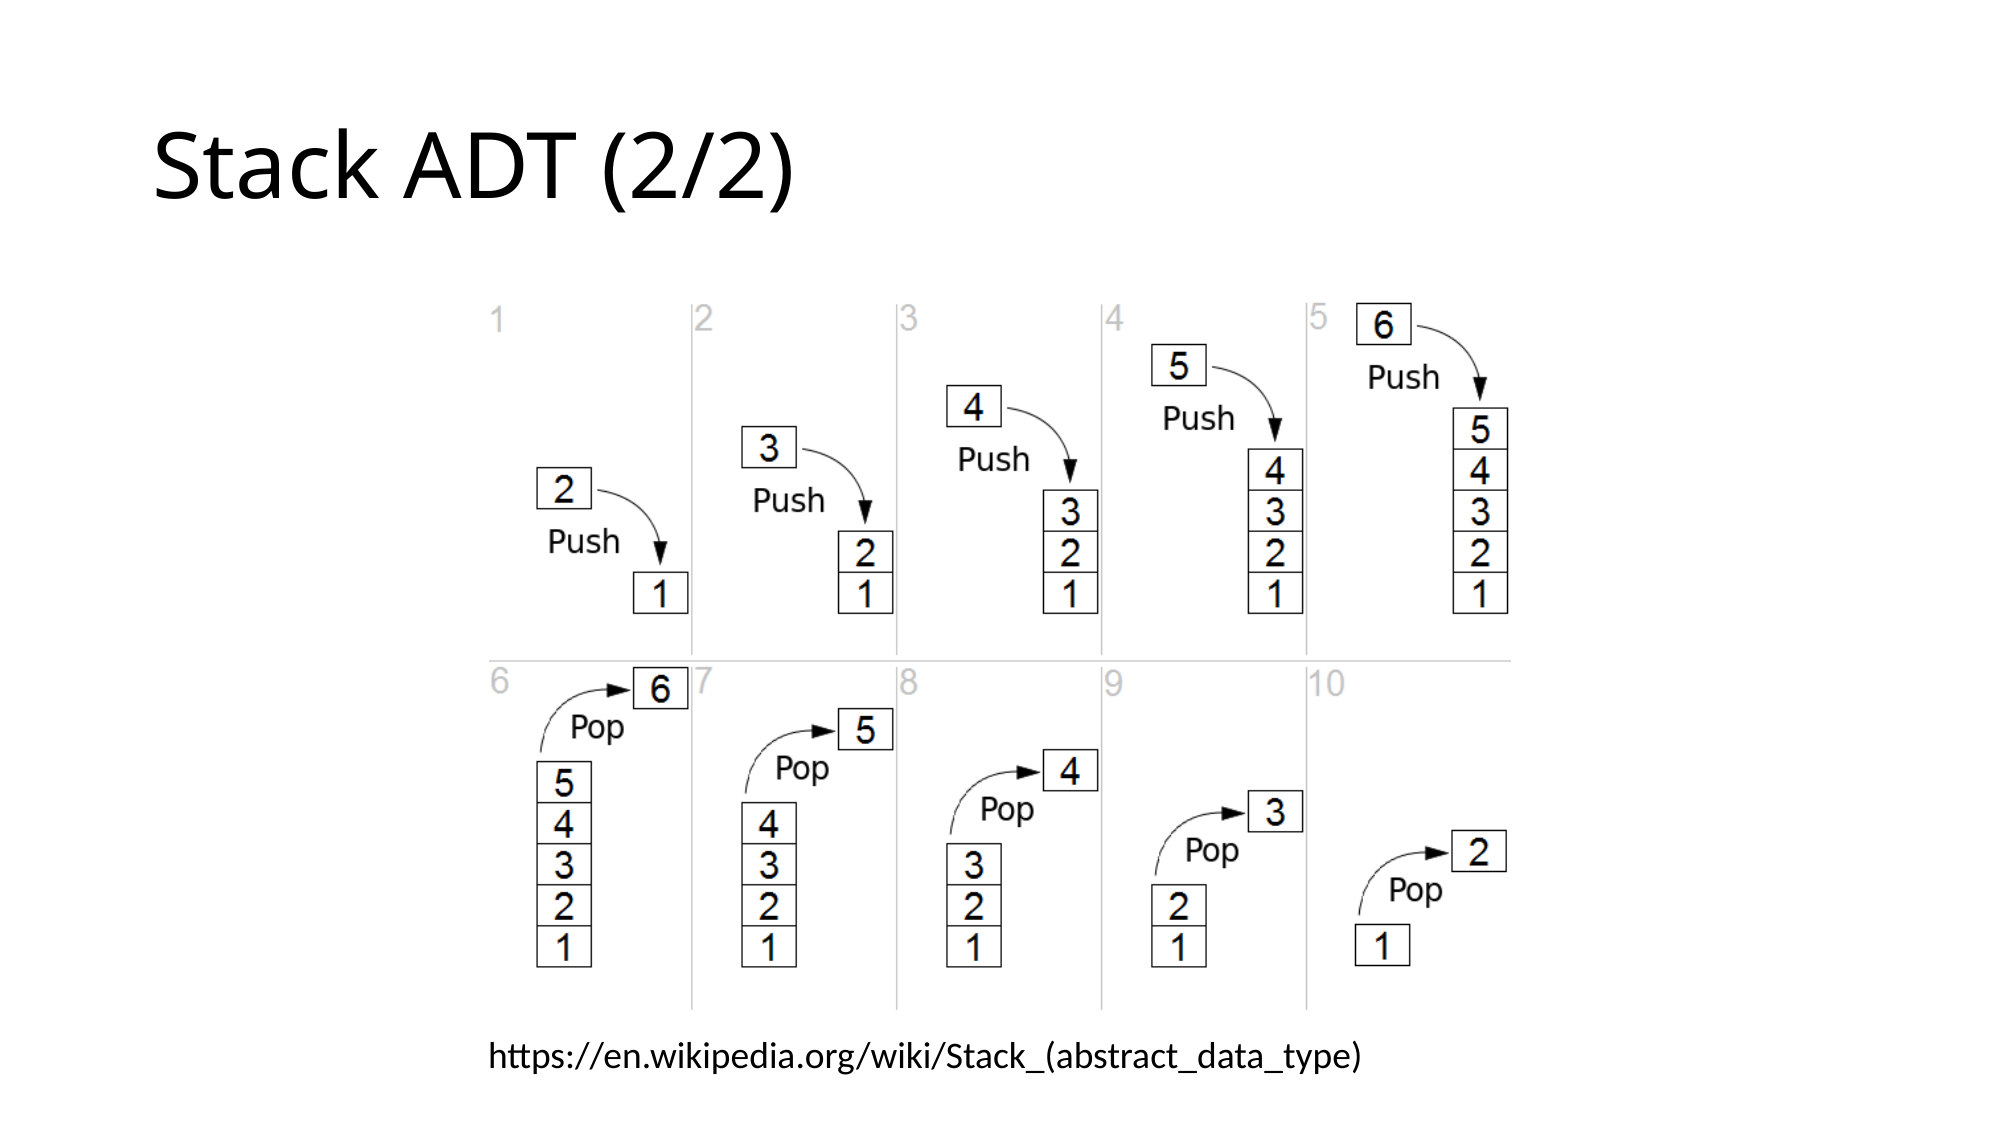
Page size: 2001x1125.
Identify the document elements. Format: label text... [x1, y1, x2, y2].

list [489, 299, 1511, 1014]
title Stack ADT (2/2) [137, 59, 1863, 278]
text_box https://en.wikipedia.org/wiki/Stack_(abstract_data_type) [473, 1023, 1379, 1084]
